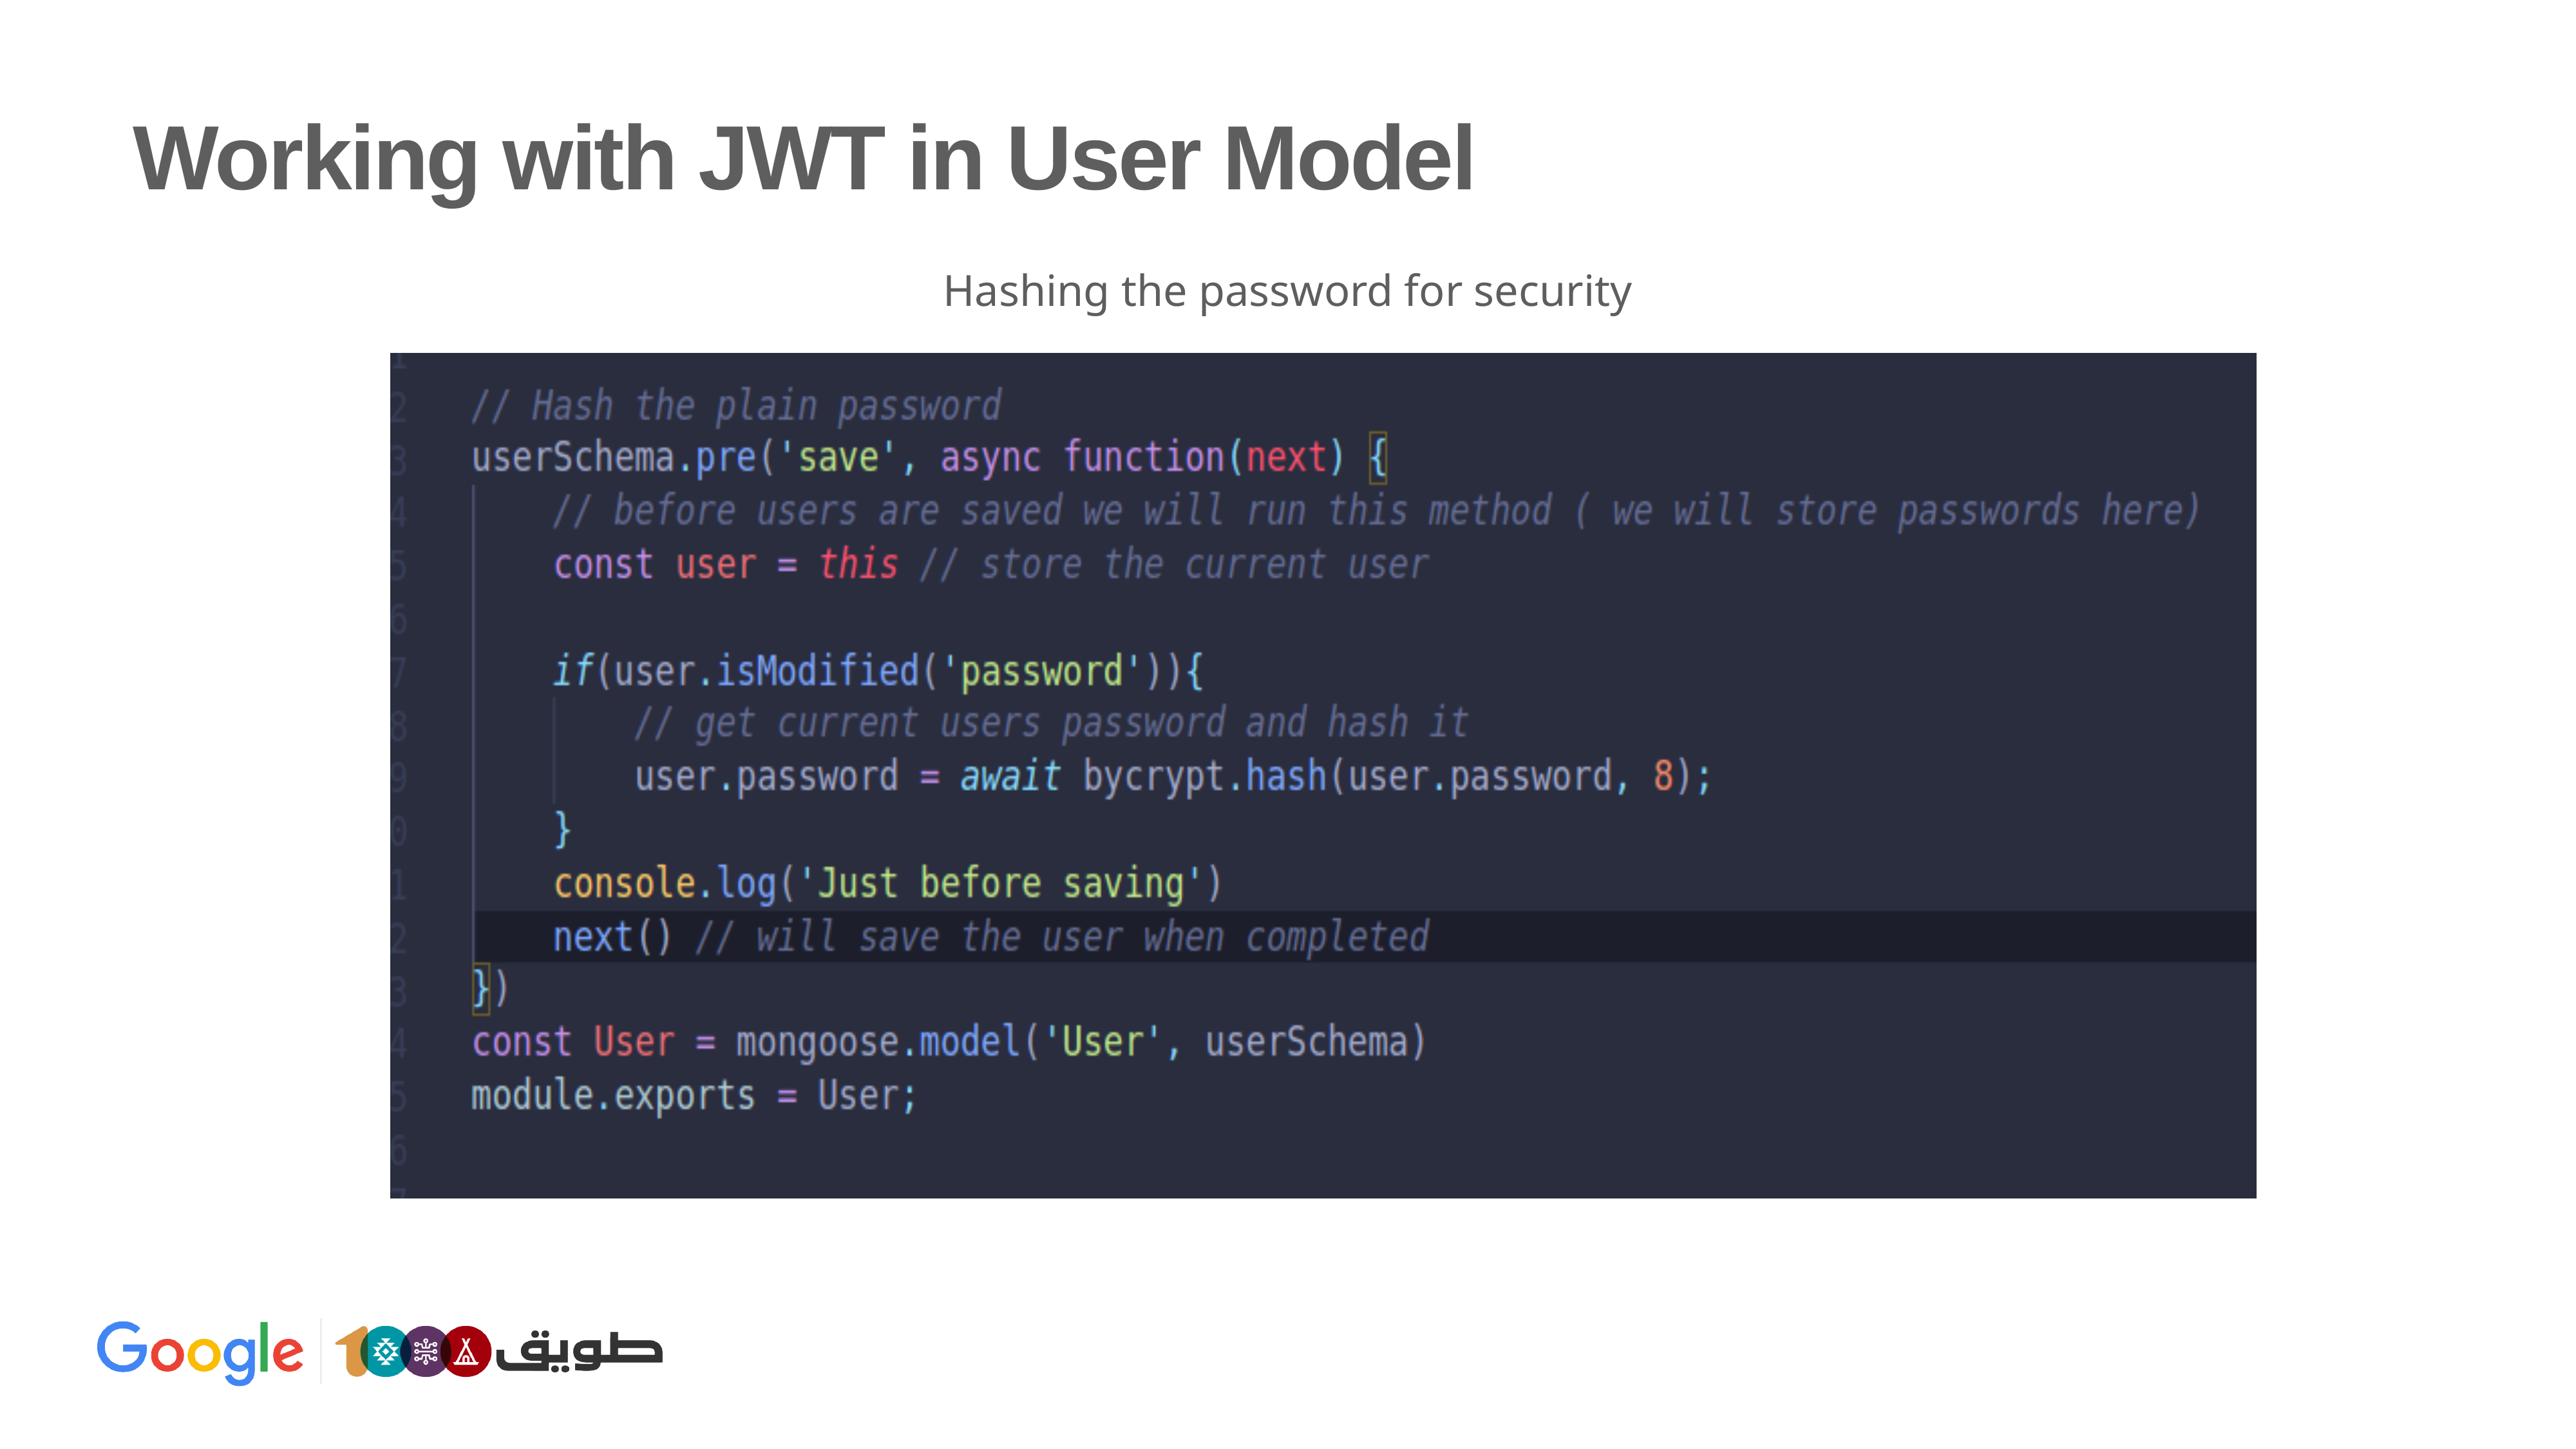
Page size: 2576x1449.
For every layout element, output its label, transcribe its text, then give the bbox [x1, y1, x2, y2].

picture [53, 353, 2257, 1449]
text_box Hashing the password for security [643, 258, 1932, 320]
title Working with JWT in User Model [127, 113, 1674, 266]
